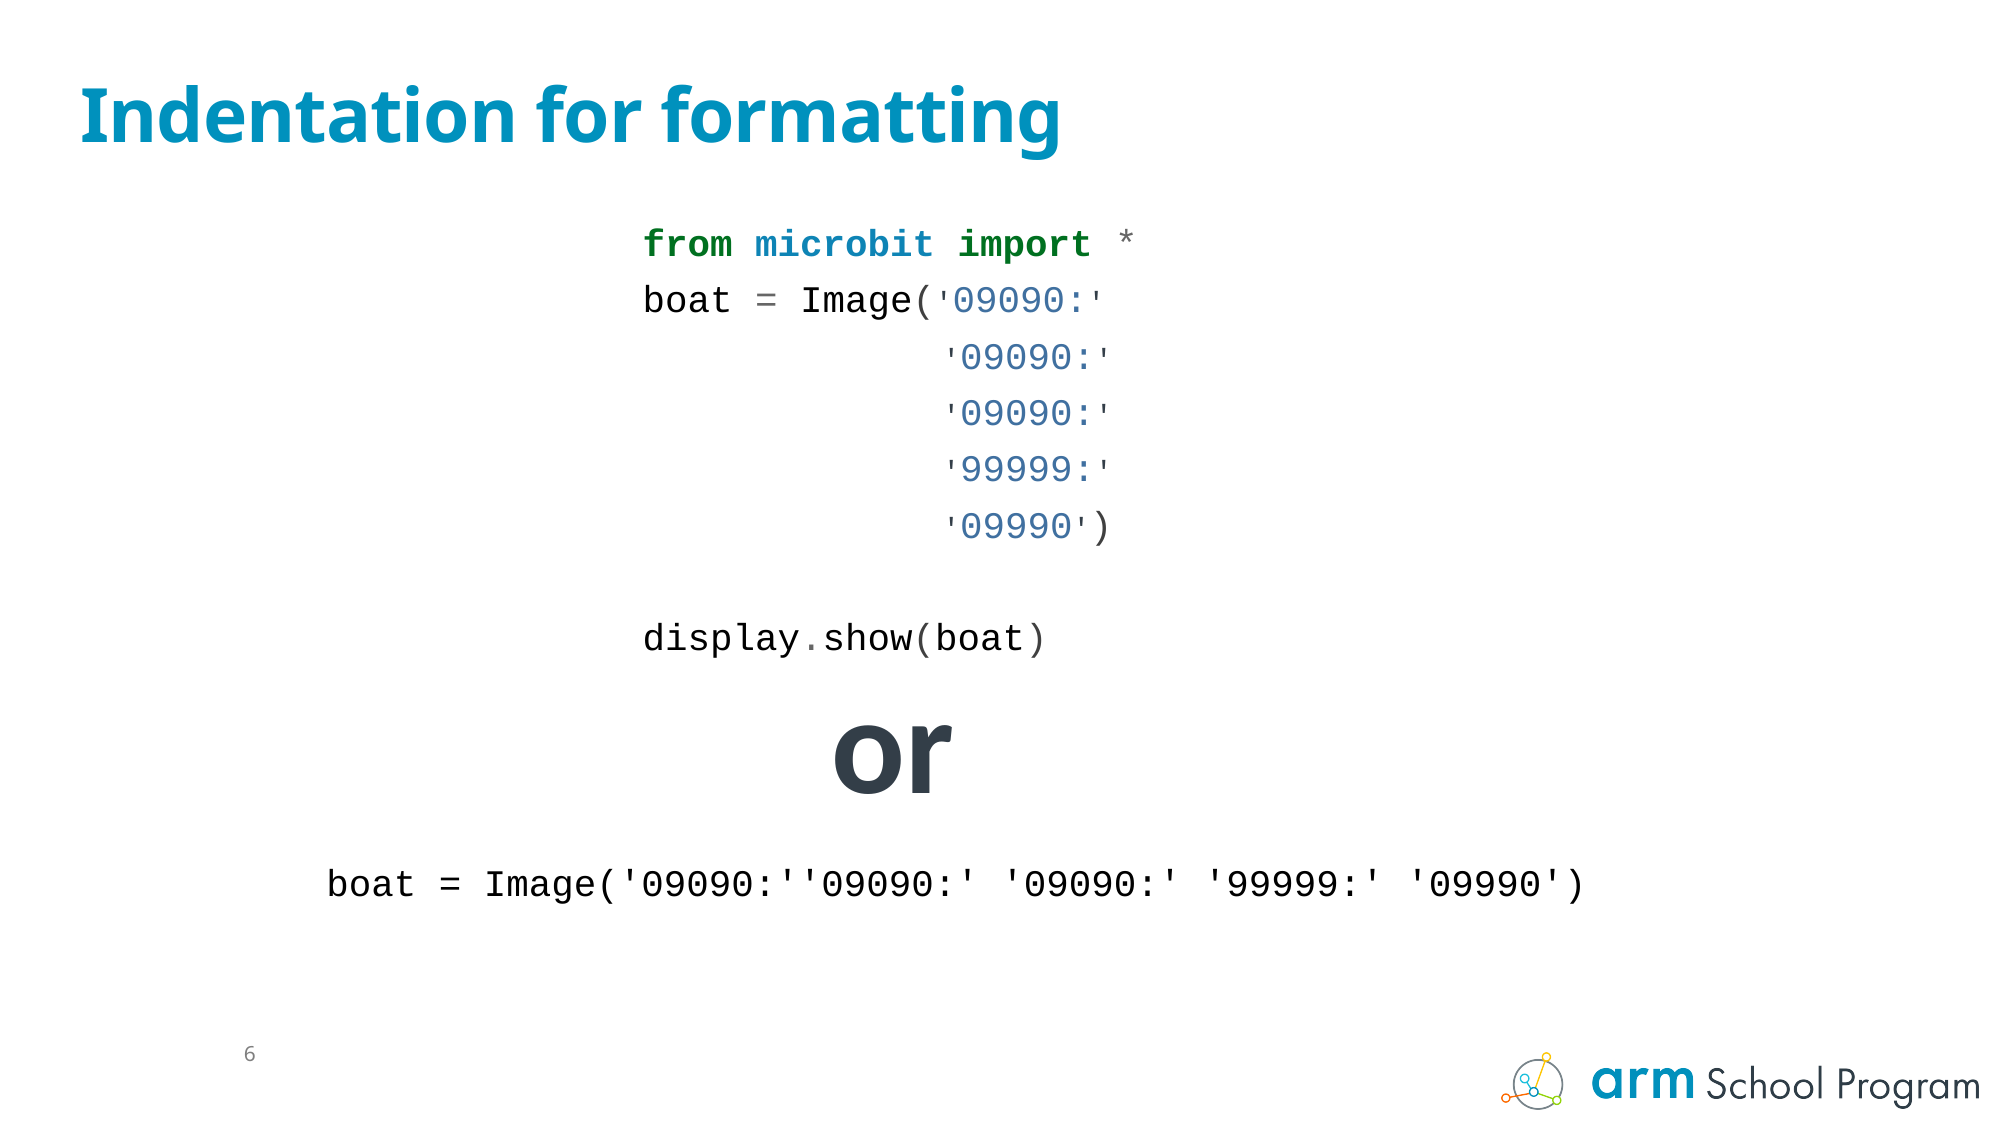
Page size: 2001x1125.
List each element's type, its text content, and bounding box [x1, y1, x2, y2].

title Indentation for formatting [80, 48, 1915, 158]
text_box or [831, 675, 1017, 824]
picture [1501, 1052, 1979, 1110]
text_box boat = Image('09090:''09090:' '09090:' '99999:' '09990') [326, 859, 1796, 905]
list from microbit import * boat = Image('09090:' '09090:' '09090:' '99999:' '09990') display.show(boat) [642, 119, 1224, 758]
